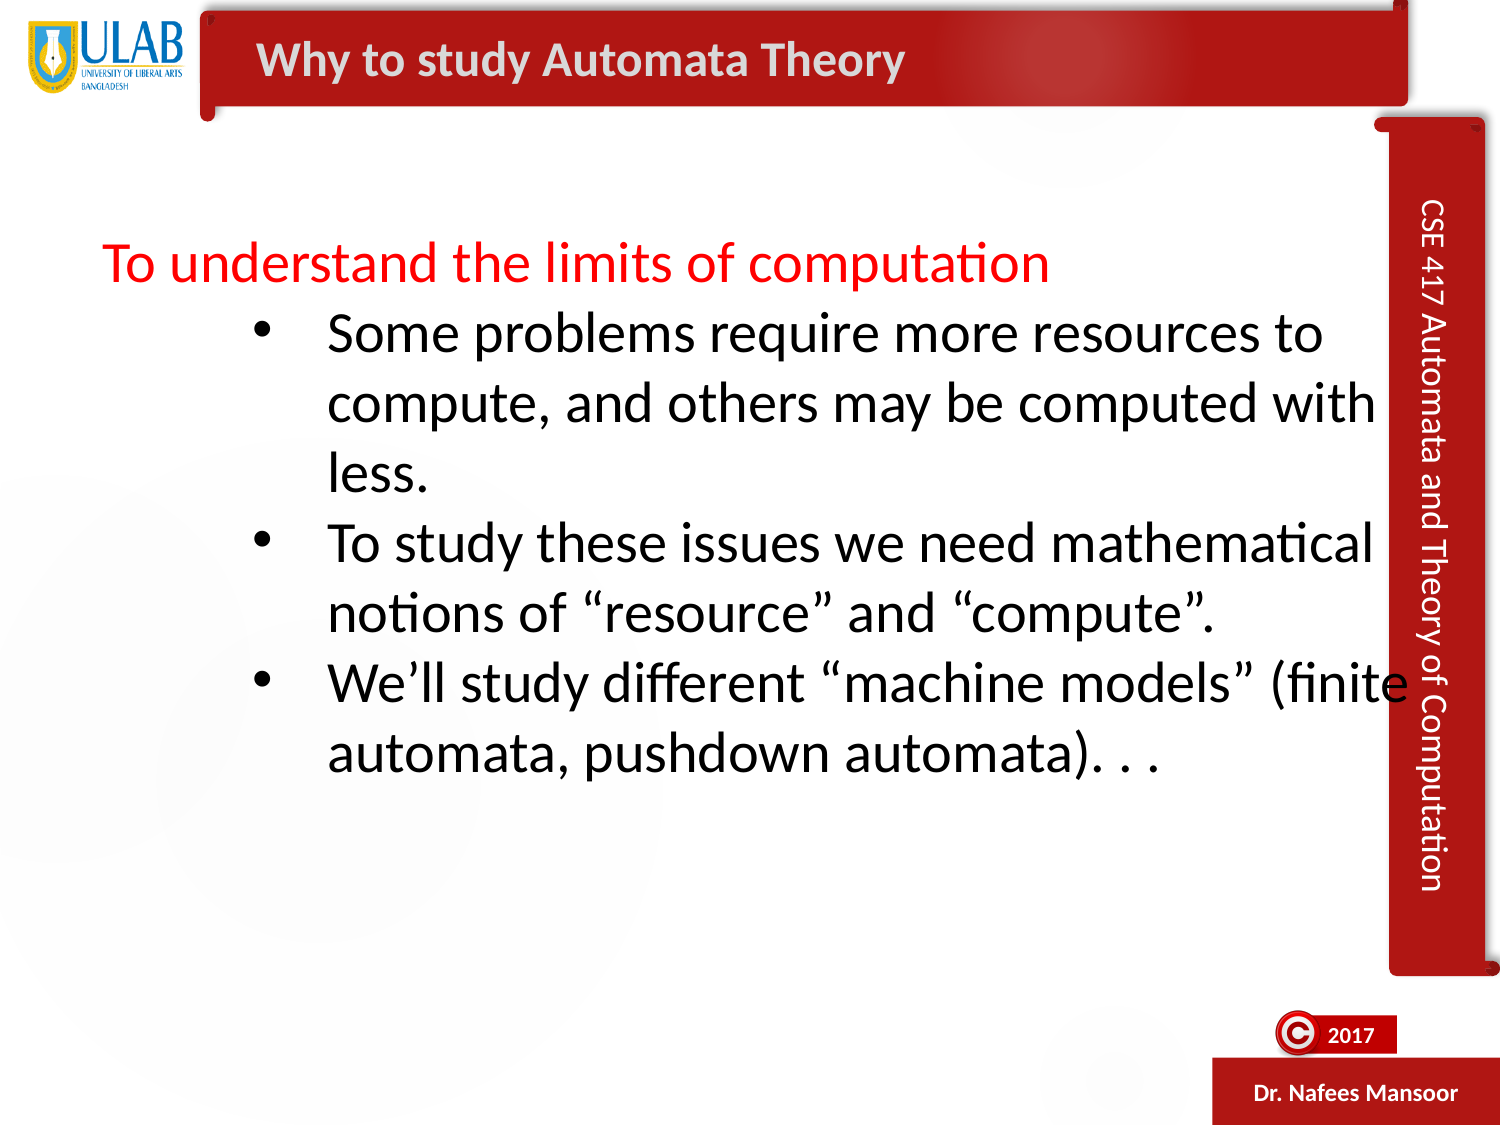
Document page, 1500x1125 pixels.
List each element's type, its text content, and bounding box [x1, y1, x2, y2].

text_box Why to study Automata Theory [240, 18, 939, 155]
picture [24, 12, 188, 99]
text_box To understand the limits of computation Some problems require more resources to compute, and others may be computed with less. To study these issues we need mathematical notions of “resource” and “compute”. We’ll study different “machine models” (finite automata, pushdown automata). . . [87, 216, 1438, 1080]
